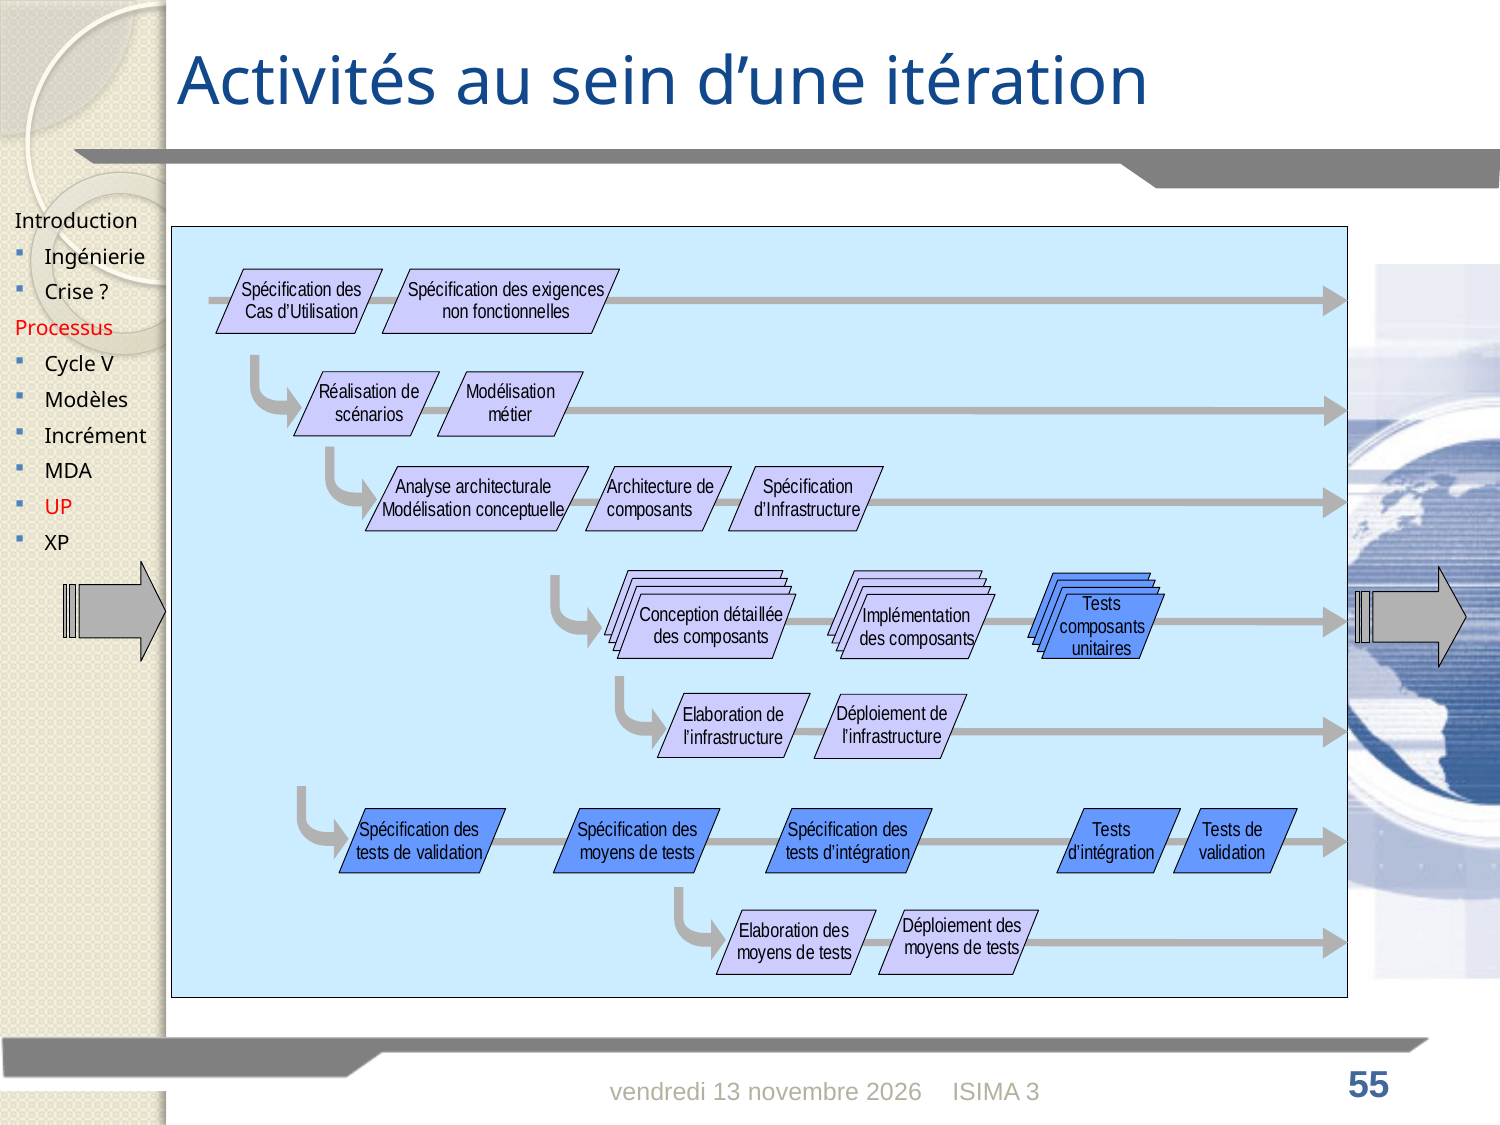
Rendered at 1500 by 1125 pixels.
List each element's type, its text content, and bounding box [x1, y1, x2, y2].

picture [318, 264, 1500, 1025]
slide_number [587, 1034, 937, 1113]
footer ISIMA 3 [937, 1034, 1413, 1113]
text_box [62, 224, 1470, 1001]
picture [0, 1037, 587, 1091]
text_box Introduction Ingénierie Crise ? Processus Cycle V Modèles Incrément MDA UP XP [0, 199, 225, 563]
picture [1413, 1037, 1433, 1091]
title Activités au sein d’une itération [162, 24, 1450, 130]
